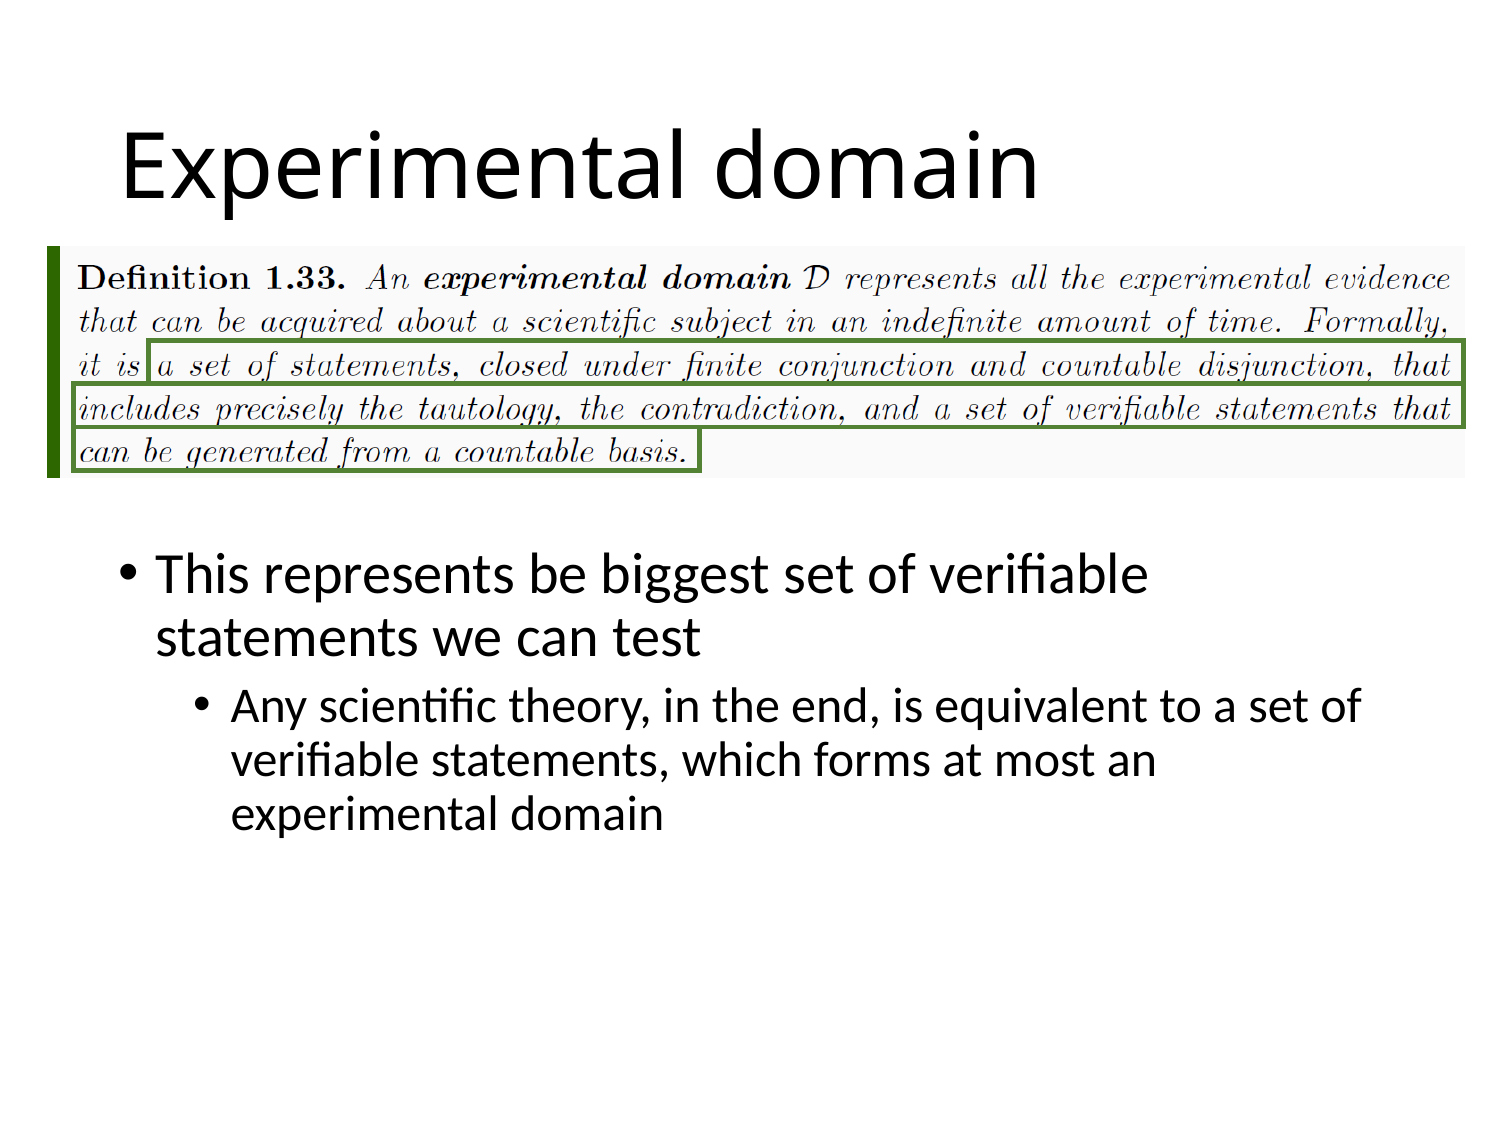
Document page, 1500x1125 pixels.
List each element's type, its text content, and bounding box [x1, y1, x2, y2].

list This represents be biggest set of verifiable statements we can test Any scientific theory, in the end, is equivalent to a set of verifiable statements, which forms at most an experimental domain [103, 535, 1397, 1014]
picture [36, 246, 1471, 478]
title Experimental domain [103, 59, 1397, 246]
